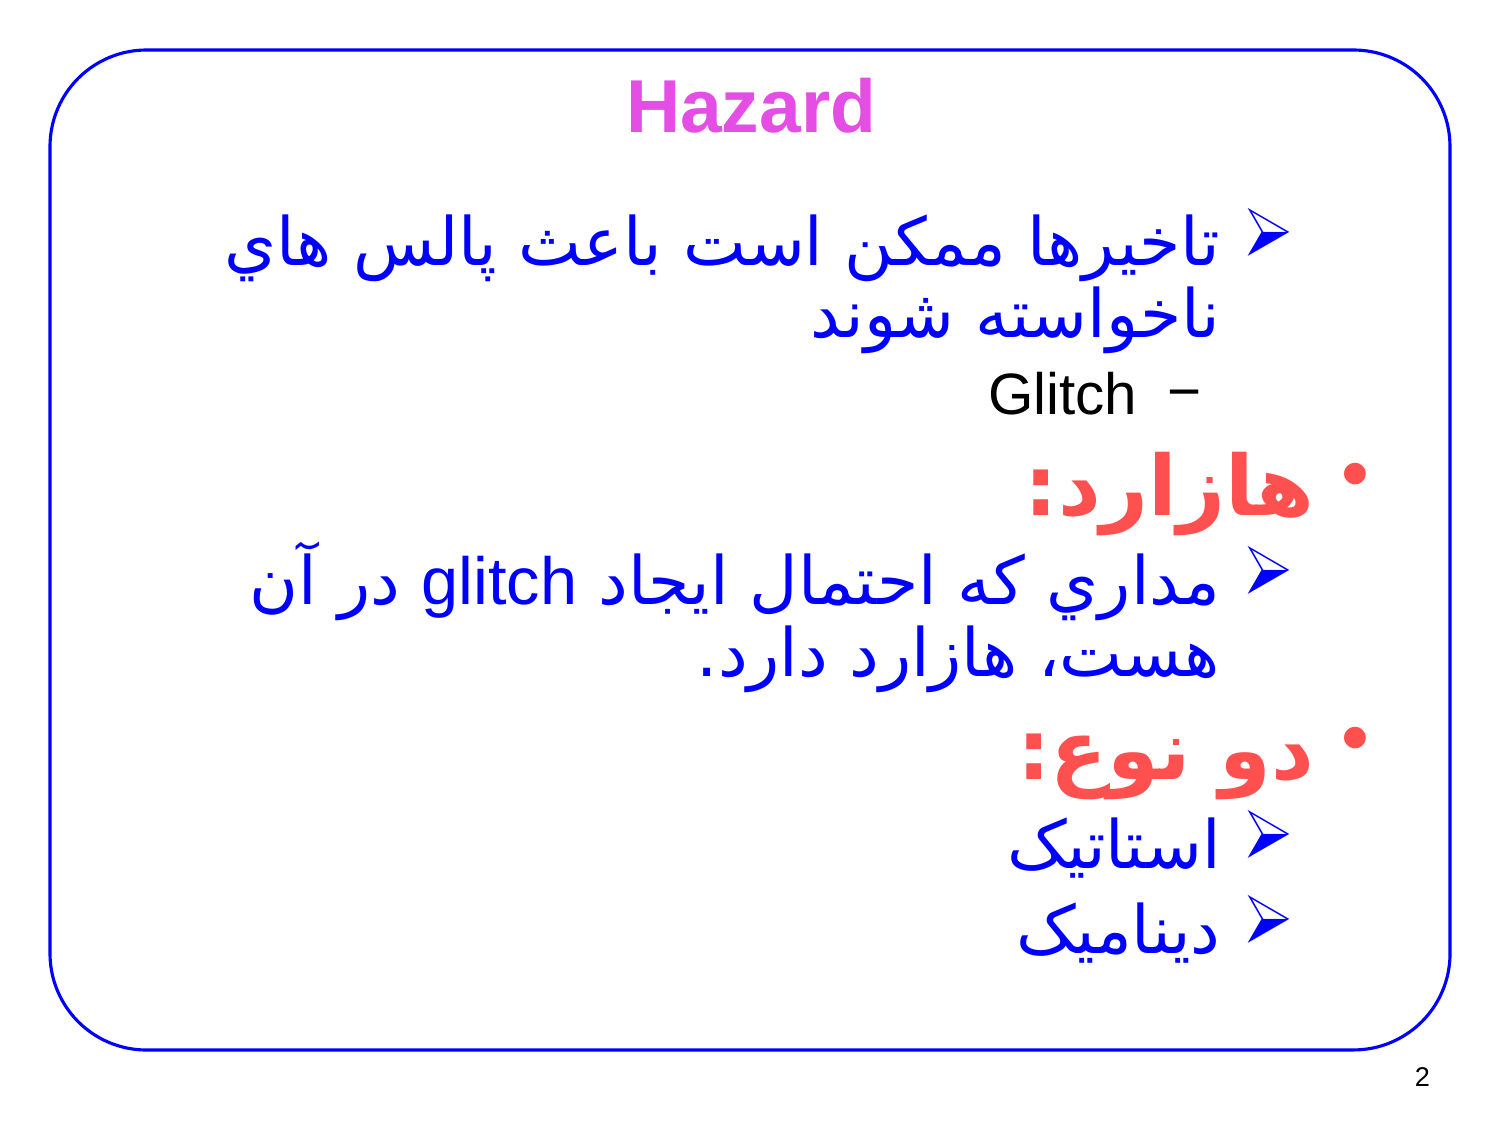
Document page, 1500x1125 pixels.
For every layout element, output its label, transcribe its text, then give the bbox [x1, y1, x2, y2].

list تاخيرها ممکن است باعث پالس هاي ناخواسته شوند Glitch هازارد: مداري که احتمال ايجاد glitch در آن هست، هازارد دارد. دو نوع: استاتيک ديناميک [112, 200, 1388, 963]
title Hazard [113, 66, 1389, 140]
slide_number 2 [1351, 1047, 1444, 1104]
